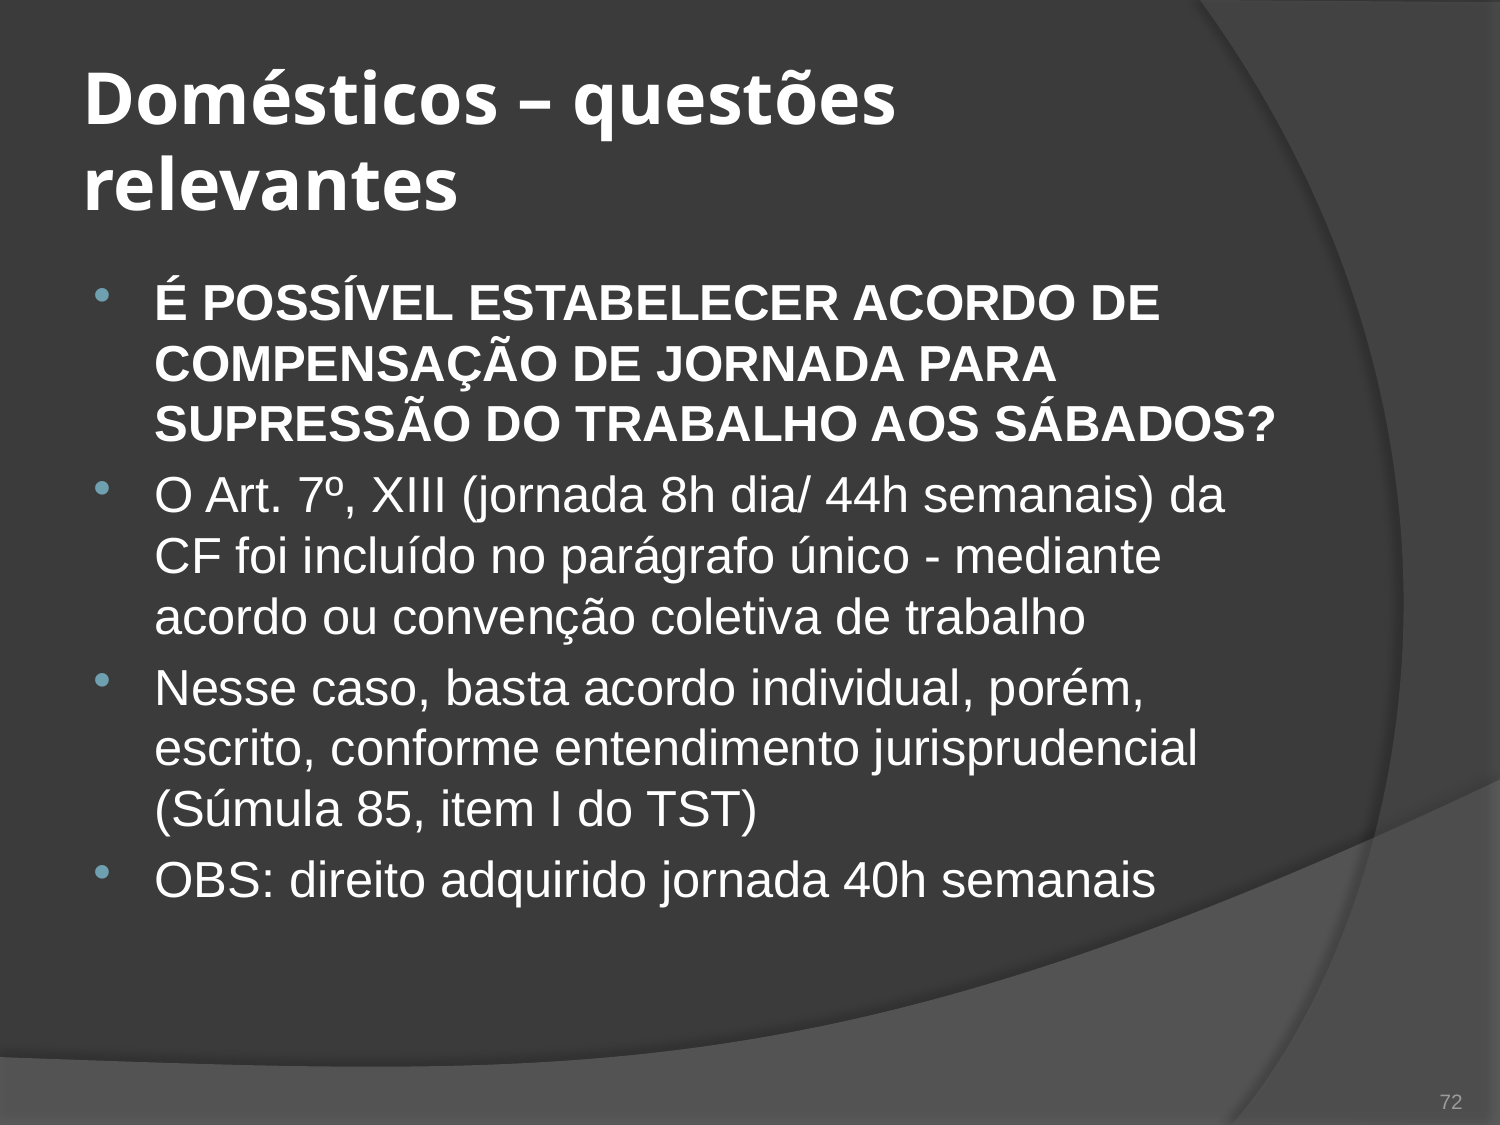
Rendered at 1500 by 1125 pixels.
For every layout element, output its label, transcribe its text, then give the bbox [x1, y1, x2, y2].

list É POSSÍVEL ESTABELECER ACORDO DE COMPENSAÇÃO DE JORNADA PARA SUPRESSÃO DO TRABALHO AOS SÁBADOS? O Art. 7º, XIII (jornada 8h dia/ 44h semanais) da CF foi incluído no parágrafo único - mediante acordo ou convenção coletiva de trabalho Nesse caso, basta acordo individual, porém, escrito, conforme entendimento jurisprudencial (Súmula 85, item I do TST) OBS: direito adquirido jornada 40h semanais [75, 262, 1300, 1005]
slide_number 72 [1337, 1053, 1463, 1114]
title Domésticos – questões relevantes [75, 45, 1300, 233]
